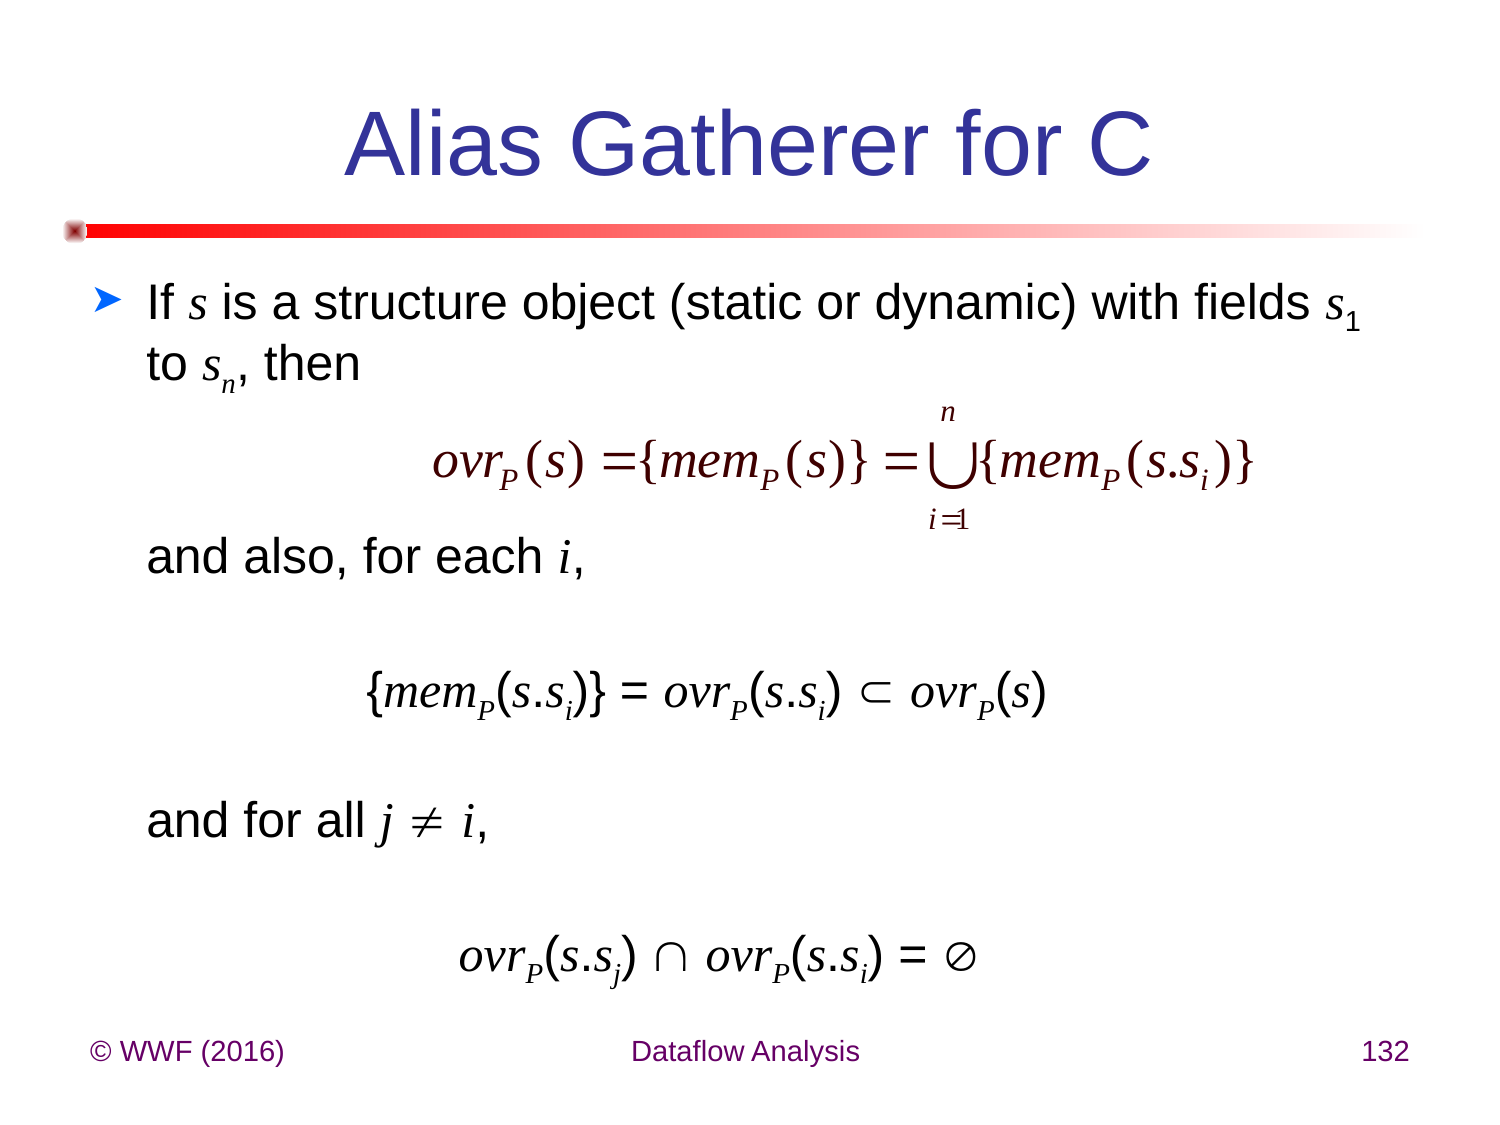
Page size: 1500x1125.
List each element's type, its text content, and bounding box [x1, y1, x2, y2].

title Alias Gatherer for C [75, 45, 1425, 233]
slide_number © WWF (2016) [75, 1024, 425, 1103]
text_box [424, 387, 1263, 540]
slide_number 132 [1074, 1024, 1425, 1103]
list If s is a structure object (static or dynamic) with fields s1 to sn, then and also, for each i, {memP(s.si)} = ovrP(s.si)  ovrP(s) and for all j  i, ovrP(s.sj)  ovrP(s.si) =  [75, 262, 1425, 1005]
footer Dataflow Analysis [512, 1024, 988, 1103]
